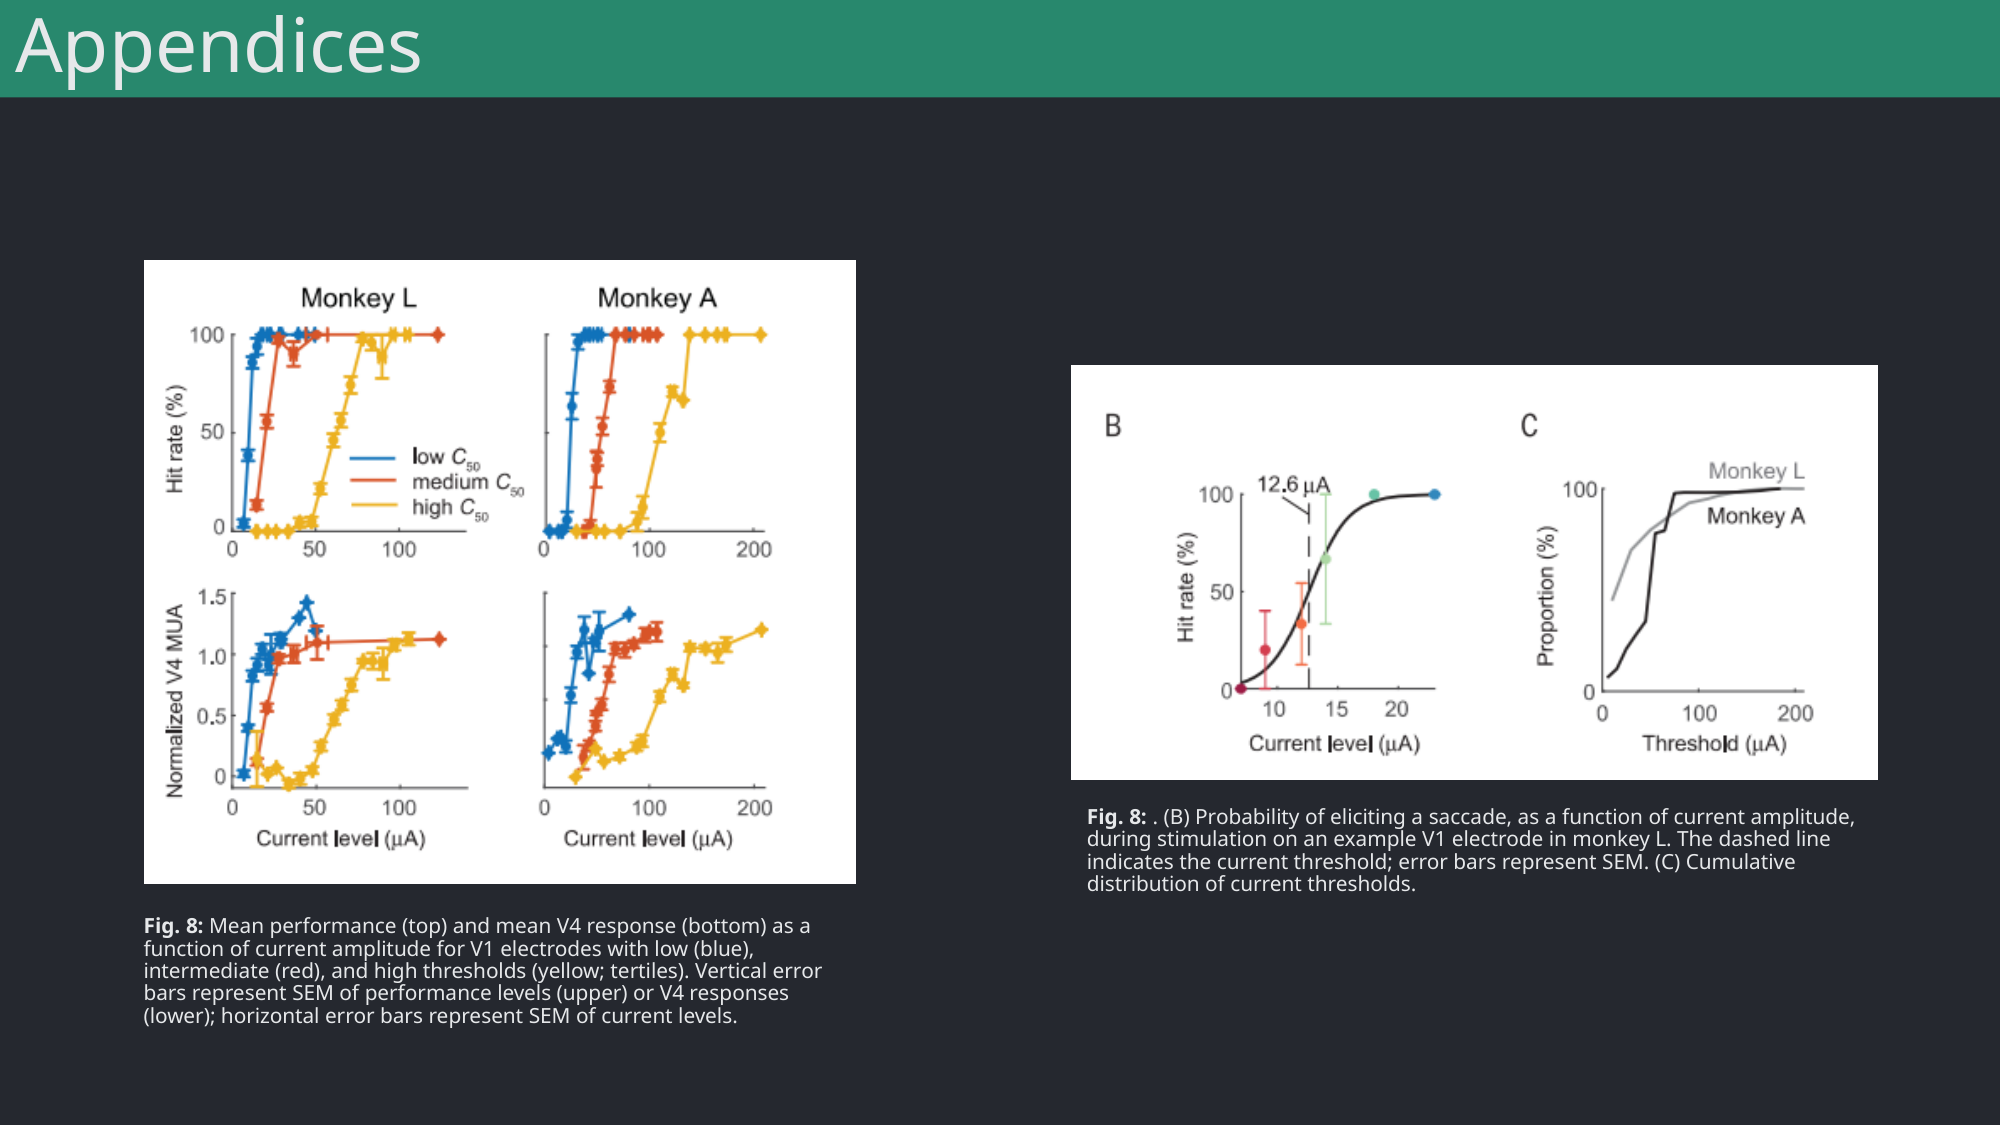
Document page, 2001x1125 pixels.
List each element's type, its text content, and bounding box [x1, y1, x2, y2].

picture [144, 260, 856, 884]
text_box Fig. 8: . (B) Probability of eliciting a saccade, as a function of current amplitude, during stimulation on an example V1 electrode in monkey L. The dashed line indicates the current threshold; error bars represent SEM. (C) Cumulative distribution of current thresholds. [1071, 791, 1891, 975]
title Appendices [0, 0, 2000, 98]
picture [1071, 365, 1878, 780]
text_box Fig. 8: Mean performance (top) and mean V4 response (bottom) as a function of current amplitude for V1 electrodes with low (blue), intermediate (red), and high thresholds (yellow; tertiles). Vertical error bars represent SEM of performance levels (upper) or V4 responses (lower); horizontal error bars represent SEM of current levels. [128, 901, 869, 1105]
